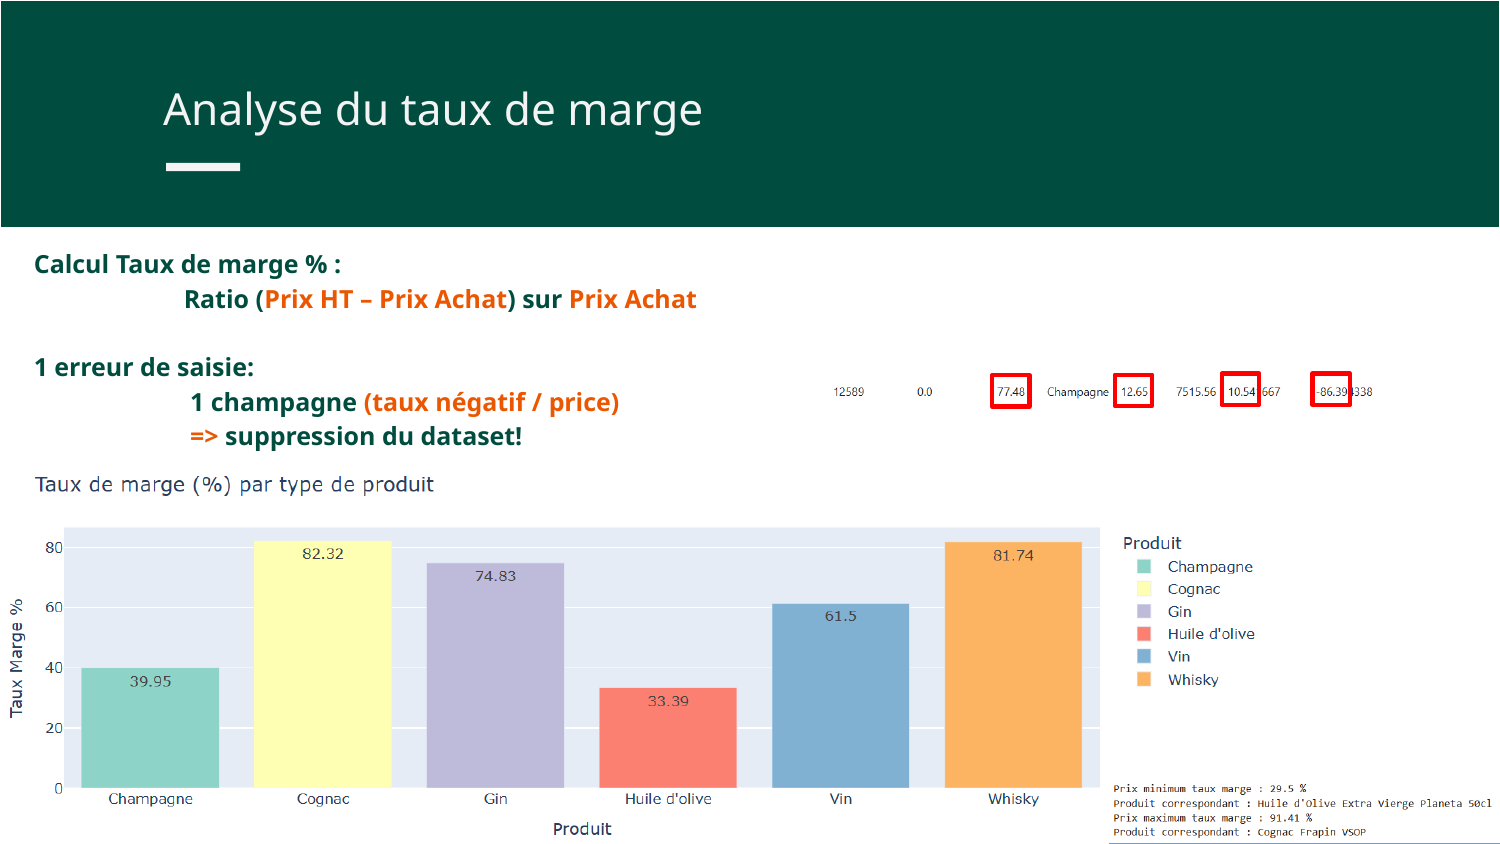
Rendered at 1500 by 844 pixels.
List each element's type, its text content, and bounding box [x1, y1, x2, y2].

list Calcul Taux de marge % : Ratio (Prix HT – Prix Achat) sur Prix Achat 1 erreur de saisie: 1 champagne (taux négatif / price) => suppression du dataset! [0, 229, 1002, 459]
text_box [831, 373, 1396, 415]
text_box [166, 162, 241, 172]
picture [0, 460, 1500, 844]
text_box [0, 0, 1500, 228]
text_box Analyse du taux de marge [148, 55, 1500, 150]
